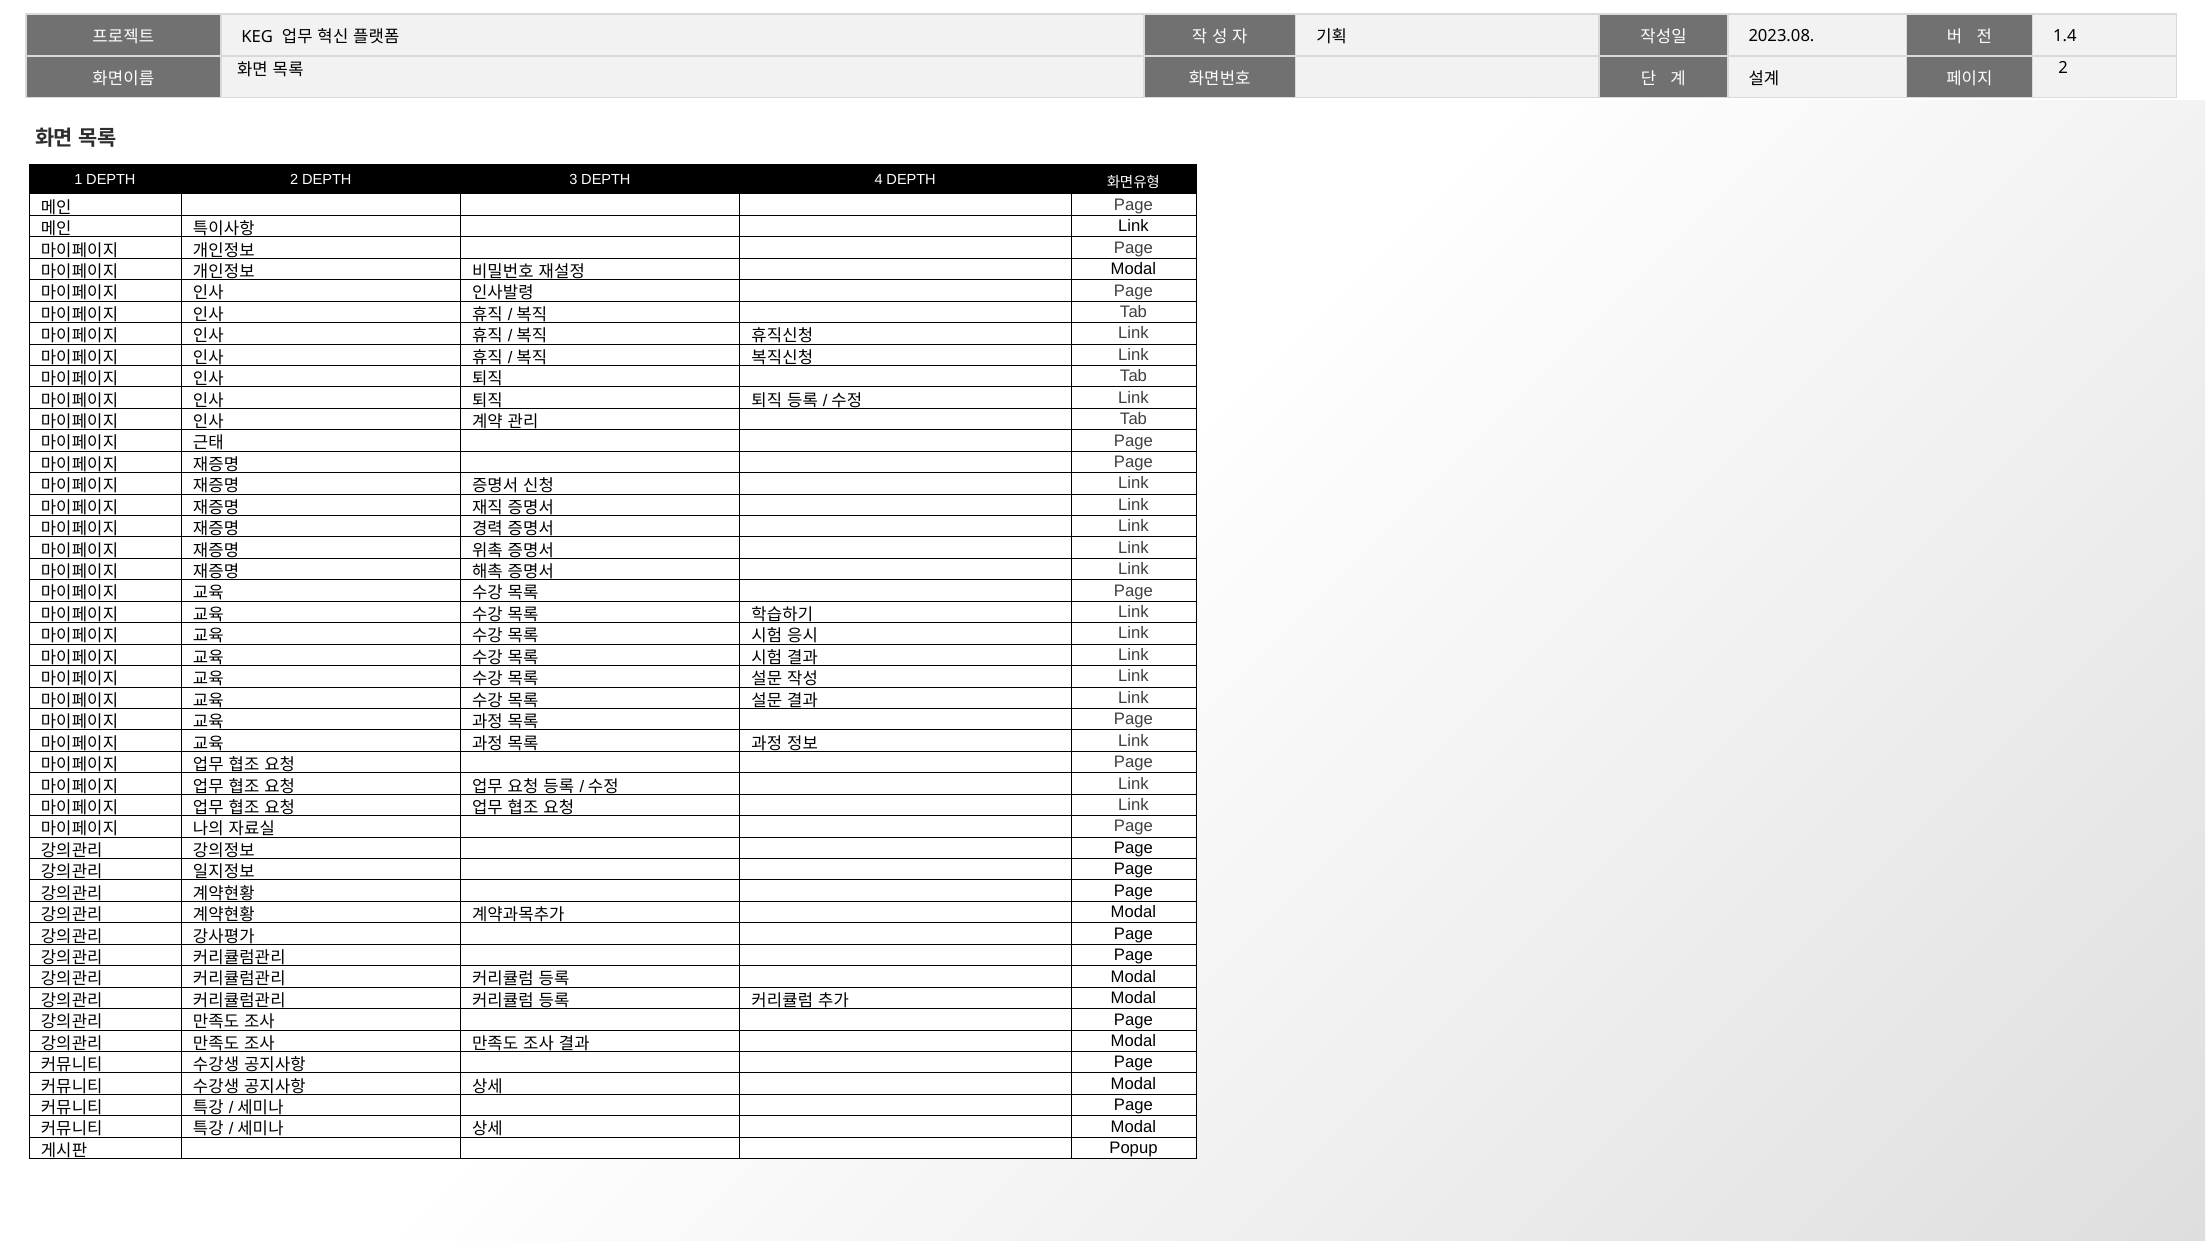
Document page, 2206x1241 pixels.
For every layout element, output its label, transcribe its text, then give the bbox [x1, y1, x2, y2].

table_cell 강의관리 [30, 902, 181, 922]
table_cell Page [1072, 1095, 1196, 1115]
table_cell [740, 795, 1071, 815]
table_cell Link [1072, 602, 1196, 622]
table_cell 설문 결과 [740, 688, 1071, 708]
table_cell Modal [1072, 1031, 1196, 1051]
table_cell [740, 880, 1071, 901]
table_cell [740, 1116, 1071, 1137]
table_cell Link [1072, 323, 1196, 344]
table_cell Link [1072, 537, 1196, 558]
table_cell 복직신청 [740, 345, 1071, 365]
table_cell [740, 280, 1071, 301]
table_cell 커리큘럼관리 [182, 945, 460, 965]
table_cell 마이페이지 [30, 709, 181, 729]
table_cell 수강 목록 [461, 580, 739, 601]
table_cell Modal [1072, 1116, 1196, 1137]
table_cell [740, 945, 1071, 965]
table_cell 마이페이지 [30, 516, 181, 536]
table_cell 근태 [182, 430, 460, 451]
table_cell 만족도 조사 [182, 1031, 460, 1051]
table_cell 마이페이지 [30, 773, 181, 794]
table_cell [461, 945, 739, 965]
table_cell 커리큘럼 등록 [461, 988, 739, 1008]
table_cell [461, 923, 739, 944]
table_cell [740, 902, 1071, 922]
table_cell 재증명 [182, 516, 460, 536]
table_cell 커리큘럼관리 [182, 988, 460, 1008]
table_cell 인사 [182, 345, 460, 365]
table_cell Tab [1072, 366, 1196, 386]
table_cell 휴직신청 [740, 323, 1071, 344]
table_cell 마이페이지 [30, 752, 181, 772]
table_cell [740, 559, 1071, 579]
table_cell [740, 237, 1071, 258]
table_cell Page [1072, 580, 1196, 601]
table_cell 마이페이지 [30, 323, 181, 344]
table_header 3 DEPTH [461, 165, 739, 193]
table_cell [461, 1138, 739, 1158]
table_cell 퇴직 [461, 366, 739, 386]
table_cell Page [1072, 237, 1196, 258]
table_cell Page [1072, 945, 1196, 965]
table_cell Modal [1072, 259, 1196, 279]
table_cell [740, 752, 1071, 772]
table_cell 수강 목록 [461, 623, 739, 644]
table_cell [461, 816, 739, 837]
table_cell [461, 880, 739, 901]
table_cell 특강/세미나 [182, 1116, 460, 1137]
table_cell 마이페이지 [30, 495, 181, 515]
table_cell 수강생 공지사항 [182, 1052, 460, 1072]
table_cell 메인 [30, 194, 181, 215]
table_cell Page [1072, 430, 1196, 451]
table_cell Link [1072, 495, 1196, 515]
table_cell 업무 협조 요청 [461, 795, 739, 815]
table_cell 인사발령 [461, 280, 739, 301]
table_cell Page [1072, 1009, 1196, 1030]
table_cell 마이페이지 [30, 666, 181, 687]
table_cell 강의관리 [30, 838, 181, 858]
table_cell Link [1072, 559, 1196, 579]
table_cell 마이페이지 [30, 452, 181, 472]
table_cell [740, 495, 1071, 515]
table_header 4 DEPTH [740, 165, 1071, 193]
table_cell Modal [1072, 966, 1196, 987]
table_cell 재증명 [182, 559, 460, 579]
table_cell [461, 216, 739, 236]
table_cell Link [1072, 666, 1196, 687]
table_cell Tab [1072, 302, 1196, 322]
table_cell 강의관리 [30, 1031, 181, 1051]
table_cell [740, 580, 1071, 601]
table_cell 만족도 조사 결과 [461, 1031, 739, 1051]
table_cell [740, 1031, 1071, 1051]
table_cell 업무 협조 요청 [182, 773, 460, 794]
table_cell Modal [1072, 988, 1196, 1008]
table_cell [740, 859, 1071, 879]
table_cell Link [1072, 730, 1196, 751]
table_cell 커뮤니티 [30, 1095, 181, 1115]
table_cell 휴직/복직 [461, 345, 739, 365]
table_cell [182, 194, 460, 215]
table_cell 마이페이지 [30, 537, 181, 558]
table_cell 마이페이지 [30, 623, 181, 644]
table_cell 커뮤니티 [30, 1073, 181, 1094]
table_cell 계약현황 [182, 880, 460, 901]
table_cell [740, 409, 1071, 429]
table_cell 과정 목록 [461, 709, 739, 729]
table_cell 수강 목록 [461, 666, 739, 687]
table_cell 업무 협조 요청 [182, 795, 460, 815]
table_cell 교육 [182, 688, 460, 708]
table_cell Page [1072, 923, 1196, 944]
table_cell 재직 증명서 [461, 495, 739, 515]
table_cell Link [1072, 387, 1196, 408]
table_cell Link [1072, 645, 1196, 665]
table_cell 교육 [182, 666, 460, 687]
table_cell [740, 1138, 1071, 1158]
table_cell 증명서 신청 [461, 473, 739, 494]
table_cell 나의 자료실 [182, 816, 460, 837]
table_cell [461, 838, 739, 858]
table_cell [461, 1095, 739, 1115]
table_cell [740, 1095, 1071, 1115]
table_cell 비밀번호 재설정 [461, 259, 739, 279]
table_cell 마이페이지 [30, 473, 181, 494]
table_cell 마이페이지 [30, 302, 181, 322]
table_cell 경력 증명서 [461, 516, 739, 536]
table_cell 퇴직 등록/수정 [740, 387, 1071, 408]
table_cell Link [1072, 345, 1196, 365]
table_cell Page [1072, 709, 1196, 729]
table_cell 커뮤니티 [30, 1052, 181, 1072]
table_cell [461, 859, 739, 879]
table_cell Link [1072, 623, 1196, 644]
table_cell 강의관리 [30, 880, 181, 901]
table_cell 재증명 [182, 537, 460, 558]
table_cell 시험 결과 [740, 645, 1071, 665]
table_cell 교육 [182, 709, 460, 729]
table_cell 수강 목록 [461, 602, 739, 622]
table_cell 마이페이지 [30, 559, 181, 579]
table_cell 위촉 증명서 [461, 537, 739, 558]
table_cell [740, 709, 1071, 729]
table_cell [740, 966, 1071, 987]
table_cell [740, 923, 1071, 944]
table_cell 계약현황 [182, 902, 460, 922]
table_cell 퇴직 [461, 387, 739, 408]
table_cell [740, 430, 1071, 451]
table_cell Page [1072, 816, 1196, 837]
table_cell Modal [1072, 1073, 1196, 1094]
table_cell [740, 773, 1071, 794]
table_cell Page [1072, 194, 1196, 215]
table_cell 마이페이지 [30, 345, 181, 365]
table_cell 계약 관리 [461, 409, 739, 429]
table_cell [740, 452, 1071, 472]
slide_number 1 [2043, 56, 2152, 80]
table_cell 계약과목추가 [461, 902, 739, 922]
table_cell 마이페이지 [30, 816, 181, 837]
table_cell 해촉 증명서 [461, 559, 739, 579]
table_cell 마이페이지 [30, 795, 181, 815]
title 화면 목록 [220, 56, 1034, 81]
table_cell [461, 237, 739, 258]
table_cell [740, 1052, 1071, 1072]
table_cell 과정 정보 [740, 730, 1071, 751]
table_cell 커뮤니티 [30, 1116, 181, 1137]
table_cell 강의관리 [30, 988, 181, 1008]
table_cell 교육 [182, 623, 460, 644]
table_cell Link [1072, 516, 1196, 536]
table_header 1 DEPTH [30, 165, 181, 193]
table_cell [461, 194, 739, 215]
table_cell 만족도 조사 [182, 1009, 460, 1030]
table_cell 시험 응시 [740, 623, 1071, 644]
table_cell Link [1072, 795, 1196, 815]
table_header 화면유형 [1072, 165, 1196, 193]
table_cell 인사 [182, 280, 460, 301]
table_cell [740, 1009, 1071, 1030]
table_cell Popup [1072, 1138, 1196, 1158]
table_cell 강의관리 [30, 859, 181, 879]
table_cell [740, 816, 1071, 837]
table_cell 교육 [182, 580, 460, 601]
table_cell [461, 752, 739, 772]
table_cell [461, 452, 739, 472]
table_cell 재증명 [182, 452, 460, 472]
table_cell [740, 473, 1071, 494]
table_cell 게시판 [30, 1138, 181, 1158]
table_cell [461, 1052, 739, 1072]
table_cell 인사 [182, 366, 460, 386]
table_cell 강의관리 [30, 966, 181, 987]
table_cell 인사 [182, 323, 460, 344]
table_cell 수강 목록 [461, 688, 739, 708]
table_cell 강의관리 [30, 923, 181, 944]
table_cell Link [1072, 216, 1196, 236]
table_cell 마이페이지 [30, 430, 181, 451]
table_cell 과정 목록 [461, 730, 739, 751]
table_cell 휴직/복직 [461, 302, 739, 322]
table_header 2 DEPTH [182, 165, 460, 193]
table_cell 마이페이지 [30, 259, 181, 279]
table_cell 업무 협조 요청 [182, 752, 460, 772]
table_cell 교육 [182, 602, 460, 622]
table_cell Link [1072, 688, 1196, 708]
table_cell Link [1072, 473, 1196, 494]
table_cell 커리큘럼 등록 [461, 966, 739, 987]
table_cell 메인 [30, 216, 181, 236]
table_cell Page [1072, 280, 1196, 301]
table_cell 마이페이지 [30, 688, 181, 708]
table_cell Page [1072, 880, 1196, 901]
table_cell 특이사항 [182, 216, 460, 236]
table_cell Page [1072, 1052, 1196, 1072]
table_cell 마이페이지 [30, 602, 181, 622]
table_cell [740, 259, 1071, 279]
table_cell [740, 1073, 1071, 1094]
table_cell 강의관리 [30, 945, 181, 965]
table_cell [740, 516, 1071, 536]
table_cell 마이페이지 [30, 387, 181, 408]
table_cell 설문 작성 [740, 666, 1071, 687]
table_cell 교육 [182, 730, 460, 751]
table_cell [740, 194, 1071, 215]
table_cell 커리큘럼 추가 [740, 988, 1071, 1008]
text_box 화면 목록 [34, 104, 117, 157]
table_cell 학습하기 [740, 602, 1071, 622]
table_cell [740, 838, 1071, 858]
table_cell [461, 430, 739, 451]
table_cell [740, 366, 1071, 386]
table_cell 마이페이지 [30, 580, 181, 601]
table_cell 상세 [461, 1073, 739, 1094]
table_cell 재증명 [182, 495, 460, 515]
table_cell 개인정보 [182, 237, 460, 258]
table_cell 일지정보 [182, 859, 460, 879]
table_cell Page [1072, 452, 1196, 472]
table_cell [182, 1138, 460, 1158]
table_cell Link [1072, 773, 1196, 794]
table_cell 개인정보 [182, 259, 460, 279]
table_cell 수강 목록 [461, 645, 739, 665]
table_cell 마이페이지 [30, 280, 181, 301]
table_cell 특강/세미나 [182, 1095, 460, 1115]
table_cell 강의관리 [30, 1009, 181, 1030]
table_cell Page [1072, 838, 1196, 858]
table_cell 마이페이지 [30, 730, 181, 751]
table_cell [461, 1009, 739, 1030]
table_cell [740, 302, 1071, 322]
table_cell 인사 [182, 409, 460, 429]
table_cell Page [1072, 859, 1196, 879]
table_cell Tab [1072, 409, 1196, 429]
table_cell 마이페이지 [30, 409, 181, 429]
table_cell 커리큘럼관리 [182, 966, 460, 987]
table_cell 마이페이지 [30, 237, 181, 258]
table_cell 마이페이지 [30, 645, 181, 665]
table_cell 휴직/복직 [461, 323, 739, 344]
table_cell 마이페이지 [30, 366, 181, 386]
table_cell 상세 [461, 1116, 739, 1137]
table_cell Modal [1072, 902, 1196, 922]
table_cell 수강생 공지사항 [182, 1073, 460, 1094]
table_cell 교육 [182, 645, 460, 665]
table_cell 강사평가 [182, 923, 460, 944]
table_cell [740, 216, 1071, 236]
table_cell [740, 537, 1071, 558]
table_cell 인사 [182, 302, 460, 322]
table_cell 강의정보 [182, 838, 460, 858]
table_cell 업무 요청 등록/수정 [461, 773, 739, 794]
table_cell 인사 [182, 387, 460, 408]
table_cell 재증명 [182, 473, 460, 494]
table_cell Page [1072, 752, 1196, 772]
